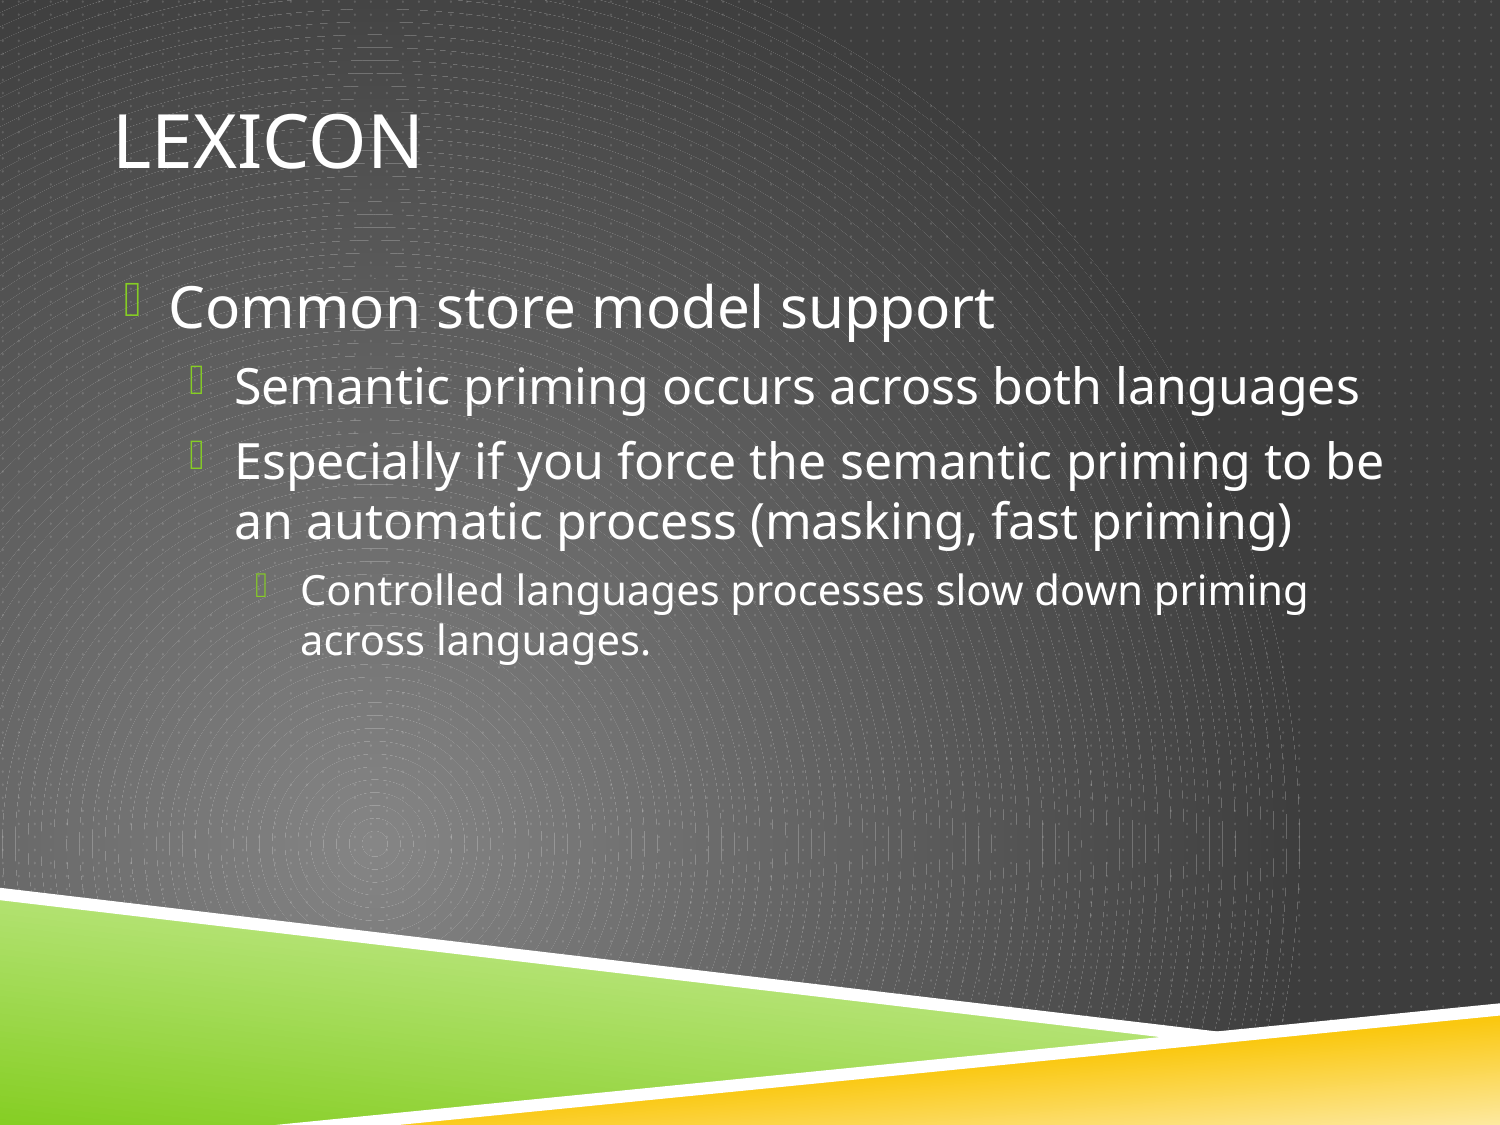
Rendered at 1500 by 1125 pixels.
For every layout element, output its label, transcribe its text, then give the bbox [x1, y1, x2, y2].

list Common store model support Semantic priming occurs across both languages Especially if you force the semantic priming to be an automatic process (masking, fast priming) Controlled languages processes slow down priming across languages. [112, 262, 1388, 875]
title Lexicon [112, 45, 1388, 233]
